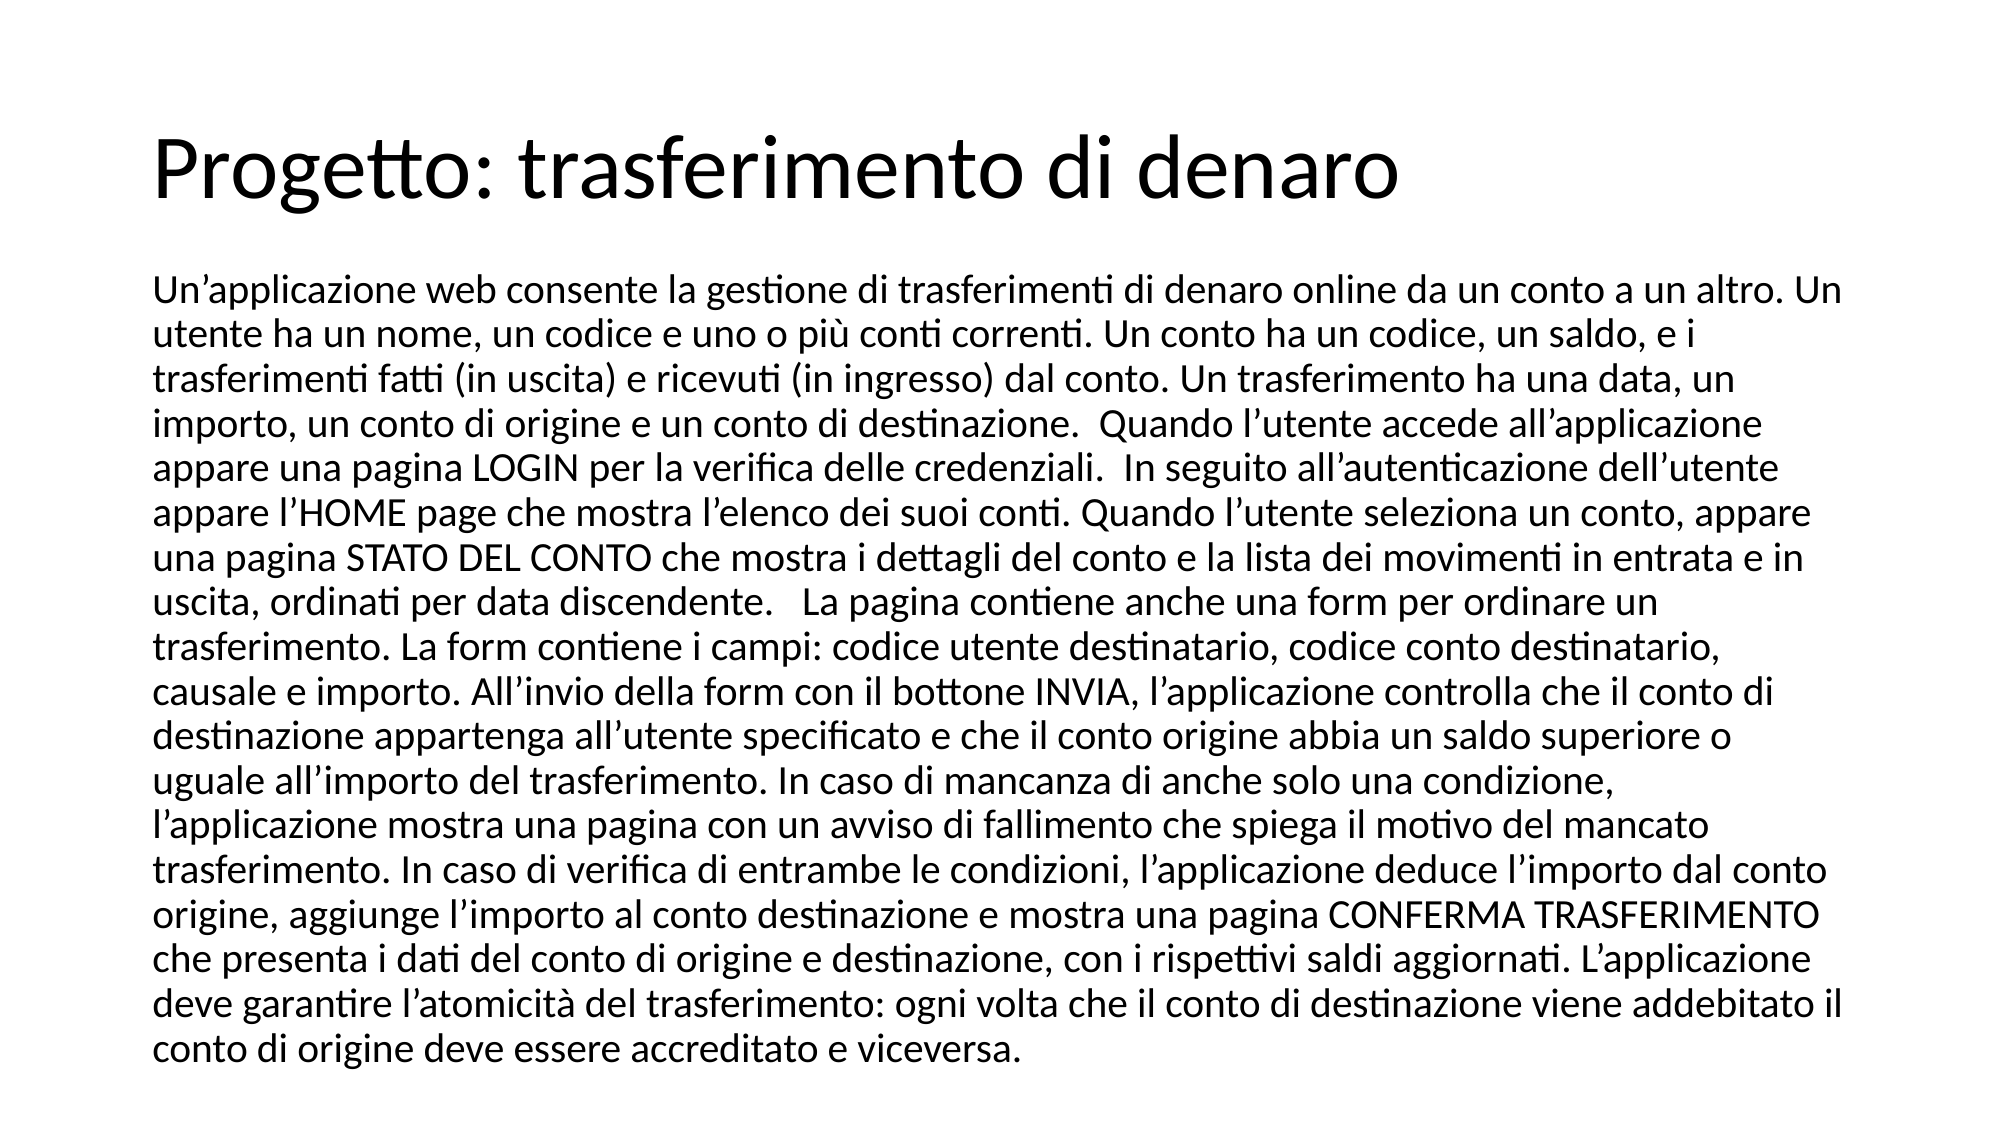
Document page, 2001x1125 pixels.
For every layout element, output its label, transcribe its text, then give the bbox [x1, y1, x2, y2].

title Progetto: trasferimento di denaro [137, 59, 1863, 260]
list Un’applicazione web consente la gestione di trasferimenti di denaro online da un conto a un altro. Un utente ha un nome, un codice e uno o più conti correnti. Un conto ha un codice, un saldo, e i trasferimenti fatti (in uscita) e ricevuti (in ingresso) dal conto. Un trasferimento ha una data, un importo, un conto di origine e un conto di destinazione. Quando l’utente accede all’applicazione appare una pagina LOGIN per la verifica delle credenziali. In seguito all’autenticazione dell’utente appare l’HOME page che mostra l’elenco dei suoi conti. Quando l’utente seleziona un conto, appare una pagina STATO DEL CONTO che mostra i dettagli del conto e la lista dei movimenti in entrata e in uscita, ordinati per data discendente. La pagina contiene anche una form per ordinare un trasferimento. La form contiene i campi: codice utente destinatario, codice conto destinatario, causale e importo. All’invio della form con il bottone INVIA, l’applicazione controlla che il conto di destinazione appartenga all’utente specificato e che il conto origine abbia un saldo superiore o uguale all’importo del trasferimento. In caso di mancanza di anche solo una condizione, l’applicazione mostra una pagina con un avviso di fallimento che spiega il motivo del mancato trasferimento. In caso di verifica di entrambe le condizioni, l’applicazione deduce l’importo dal conto origine, aggiunge l’importo al conto destinazione e mostra una pagina CONFERMA TRASFERIMENTO che presenta i dati del conto di origine e destinazione, con i rispettivi saldi aggiornati. L’applicazione deve garantire l’atomicità del trasferimento: ogni volta che il conto di destinazione viene addebitato il conto di origine deve essere accreditato e viceversa. [137, 260, 1863, 1089]
